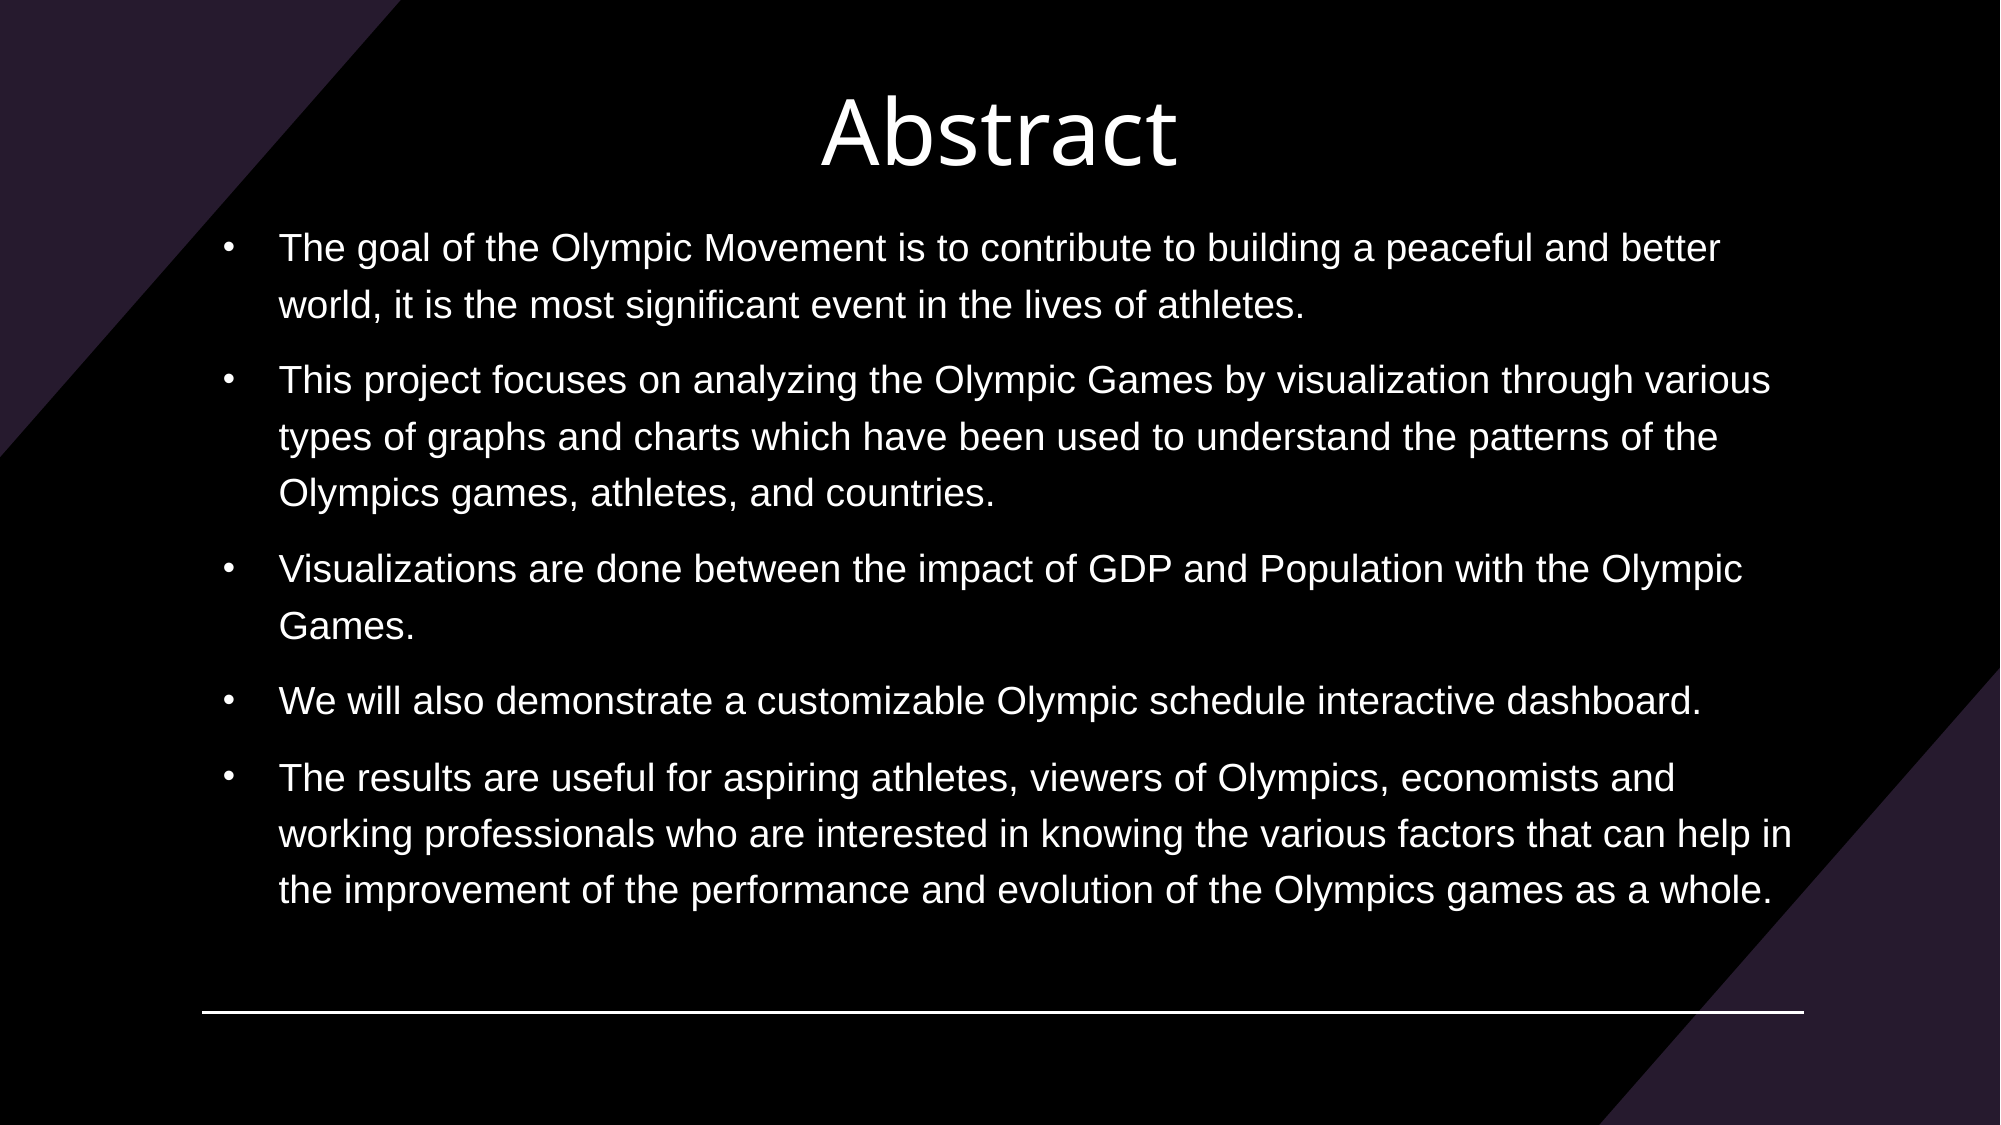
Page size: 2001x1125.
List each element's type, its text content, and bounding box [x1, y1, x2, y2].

title Abstract [187, 51, 1813, 205]
list The goal of the Olympic Movement is to contribute to building a peaceful and better world, it is the most significant event in the lives of athletes. This project focuses on analyzing the Olympic Games by visualization through various types of graphs and charts which have been used to understand the patterns of the Olympics games, athletes, and countries. Visualizations are done between the impact of GDP and Population with the Olympic Games. We will also demonstrate a customizable Olympic schedule interactive dashboard. The results are useful for aspiring athletes, viewers of Olympics, economists and working professionals who are interested in knowing the various factors that can help in the improvement of the performance and evolution of the Olympics games as a whole. [187, 205, 1813, 968]
